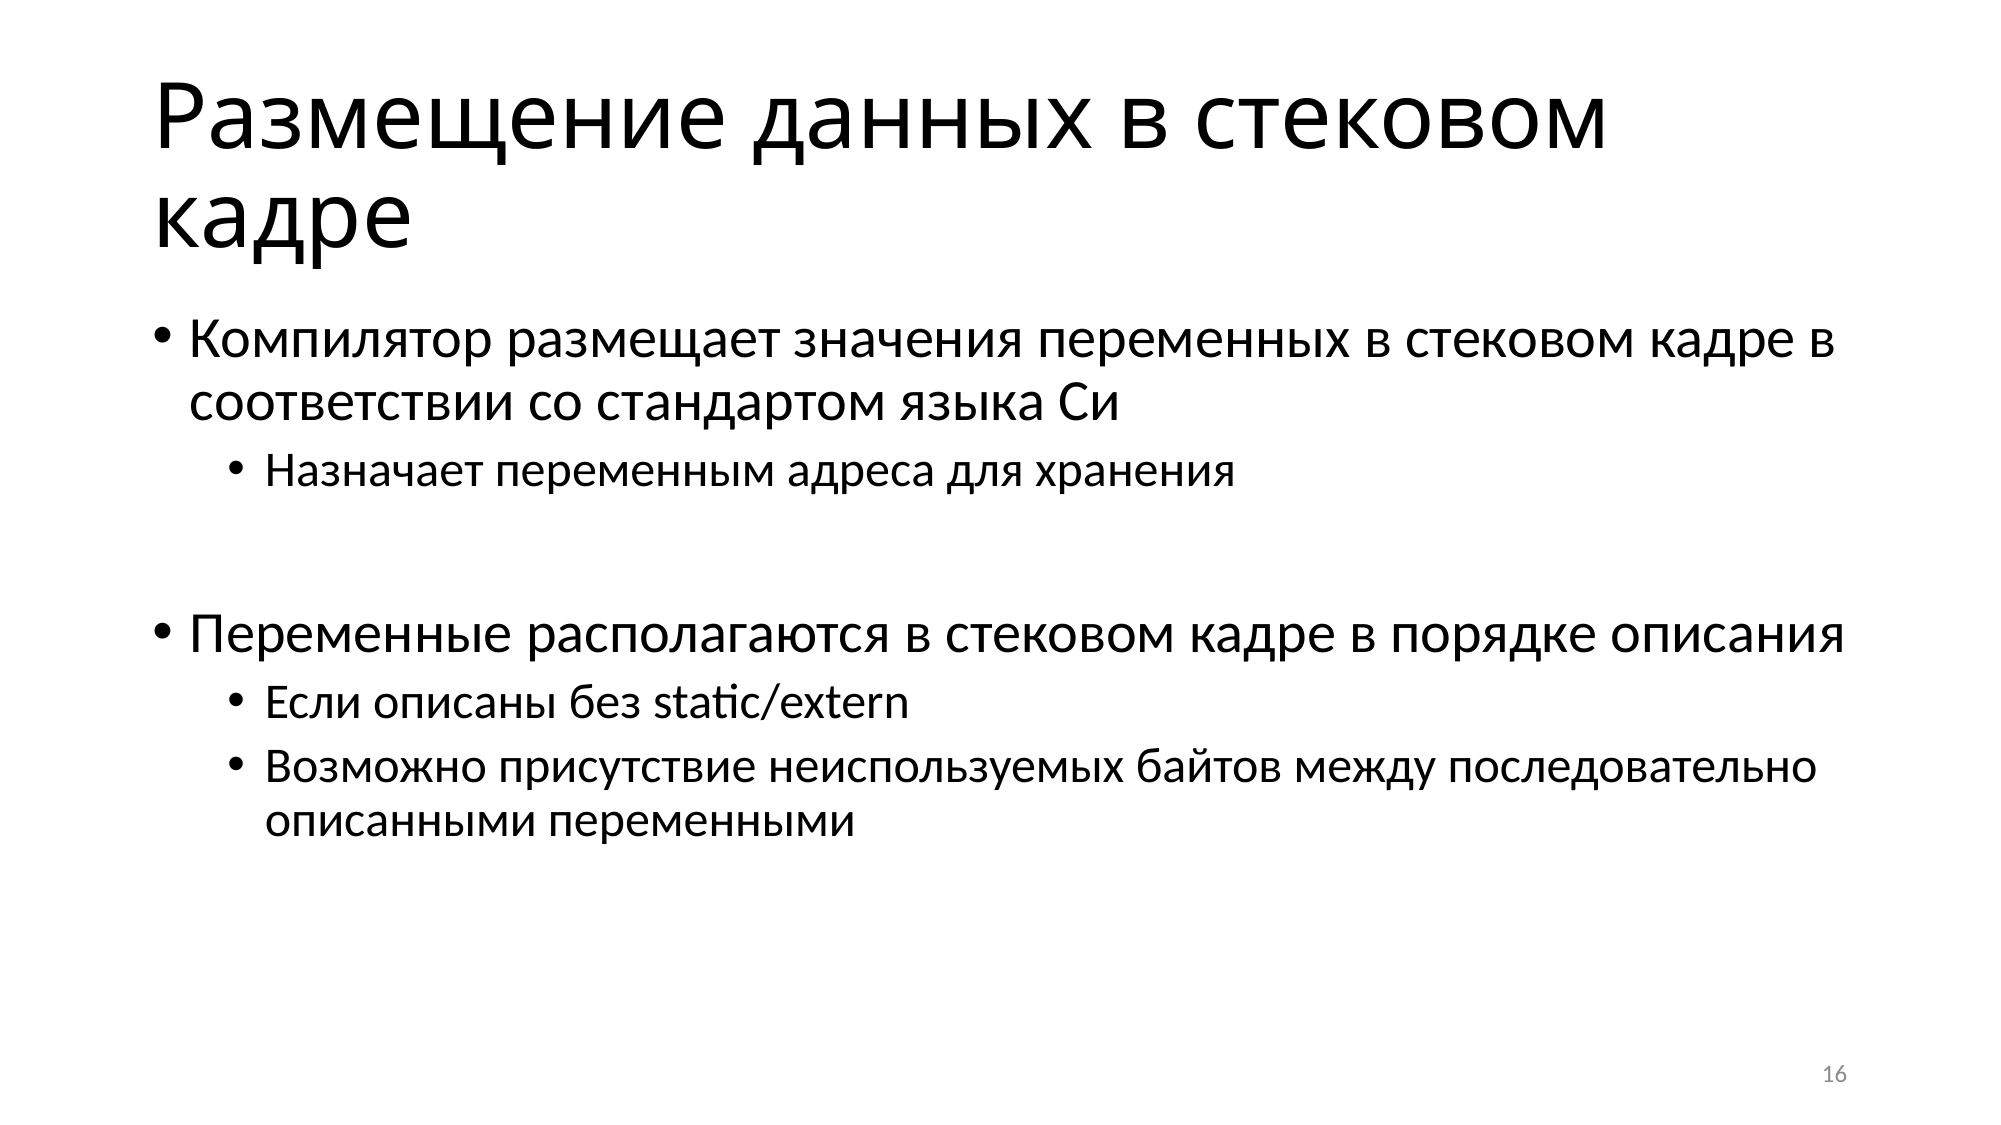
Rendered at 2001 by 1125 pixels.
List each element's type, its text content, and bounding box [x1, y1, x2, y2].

slide_number 16 [1412, 1042, 1863, 1103]
list Компилятор размещает значения переменных в стековом кадре в соответствии со стандартом языка Си Назначает переменным адреса для хранения Переменные располагаются в стековом кадре в порядке описания Если описаны без static/extern Возможно присутствие неиспользуемых байтов между последовательно описанными переменными [137, 299, 1863, 1014]
title Размещение данных в стековом кадре [137, 59, 1863, 278]
